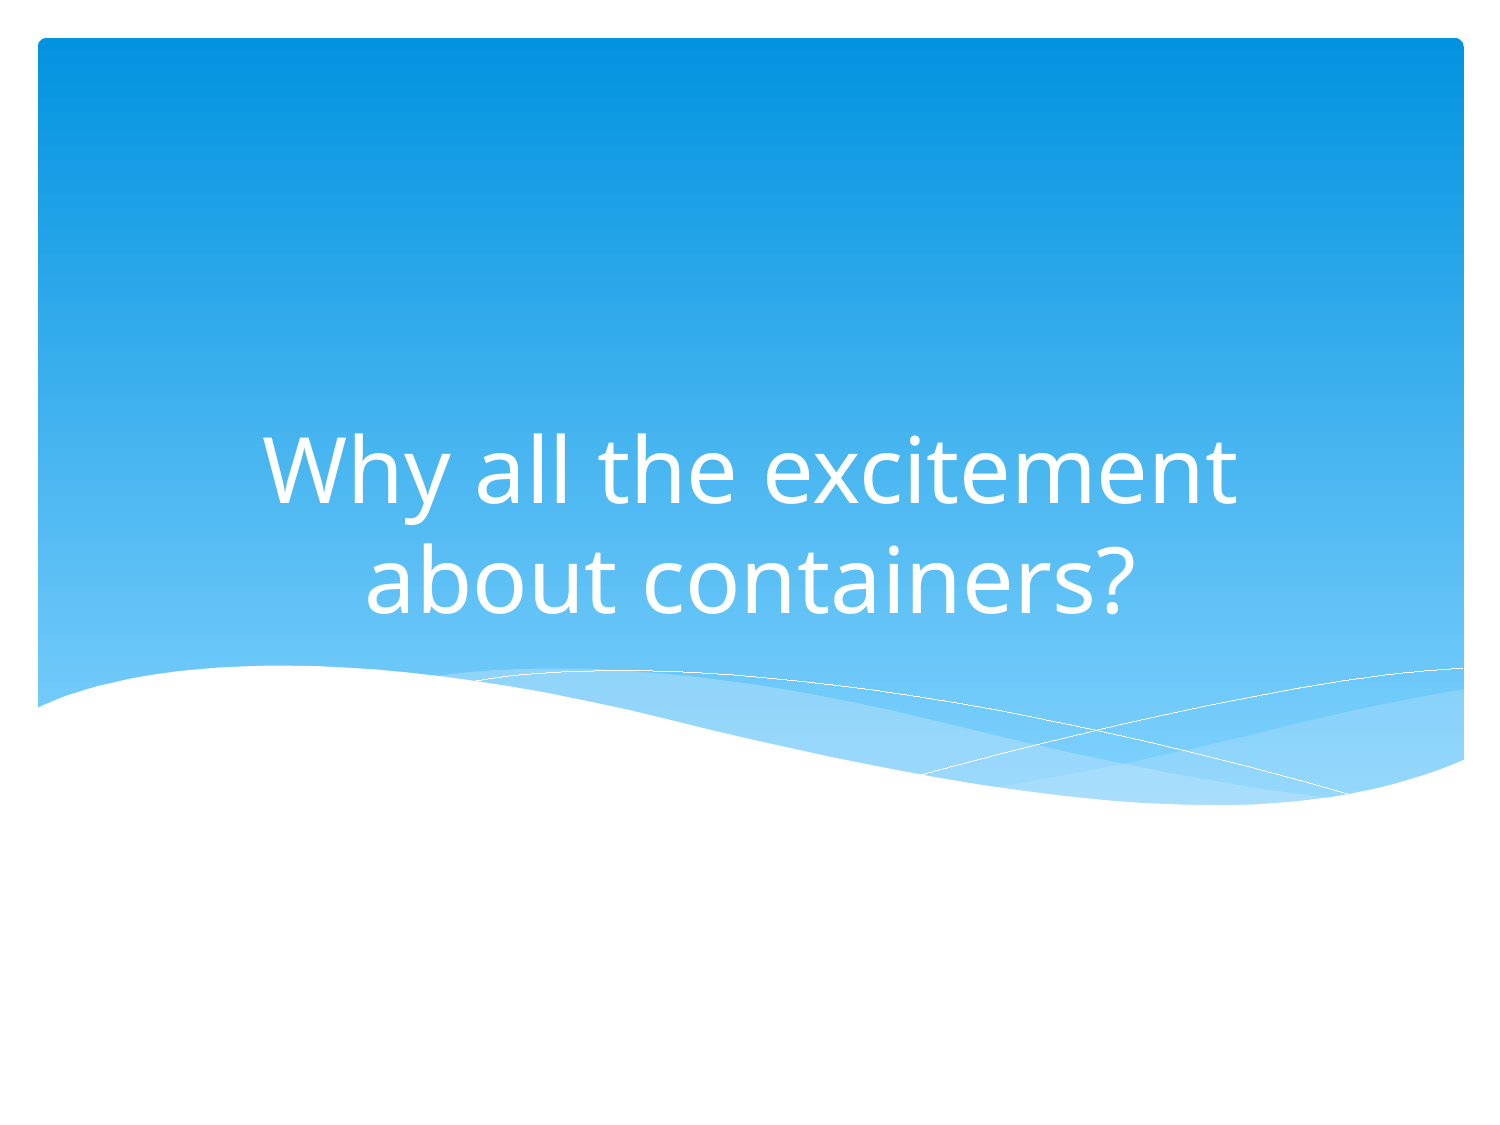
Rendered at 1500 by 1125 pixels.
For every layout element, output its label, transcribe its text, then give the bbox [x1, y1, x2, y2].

title Why all the excitement about containers? [113, 404, 1389, 655]
